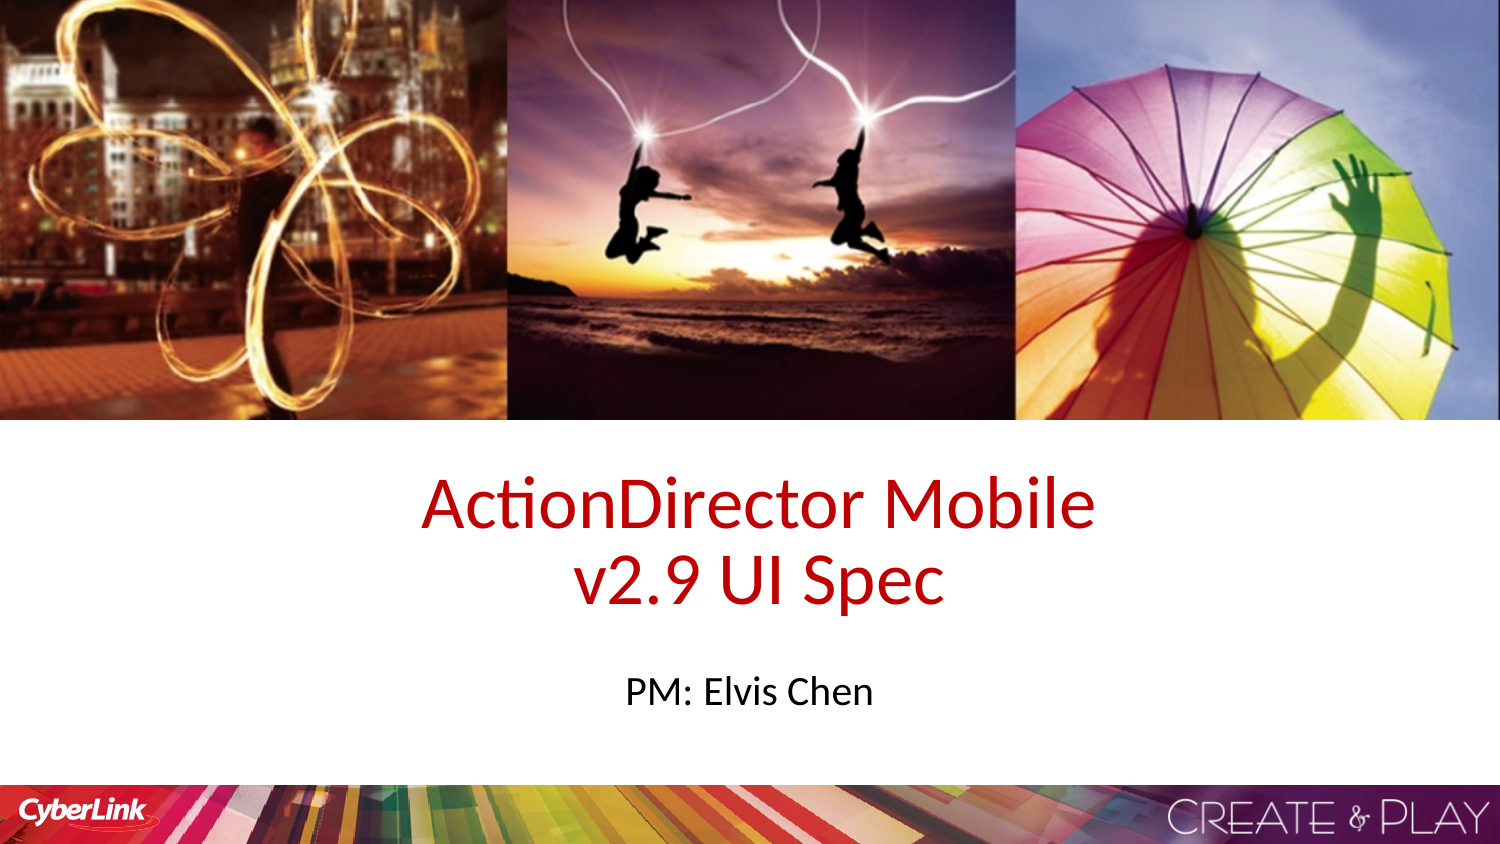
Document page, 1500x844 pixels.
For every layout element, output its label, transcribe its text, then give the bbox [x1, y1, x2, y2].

title ActionDirector Mobile v2.9 UI Spec [112, 471, 1388, 616]
picture [0, 0, 1500, 420]
subtitle PM: Elvis Chen [225, 656, 1275, 751]
picture [0, 785, 1500, 844]
